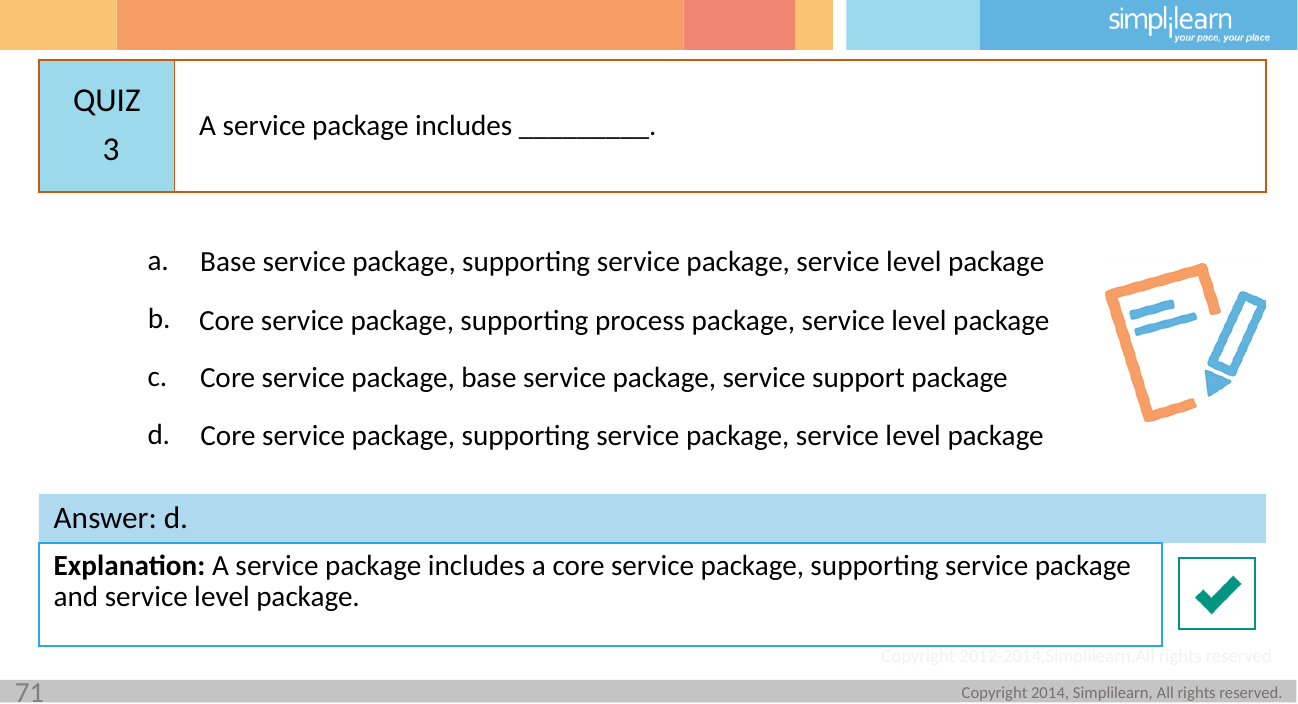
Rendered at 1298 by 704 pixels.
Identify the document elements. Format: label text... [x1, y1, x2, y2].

list Base service package, supporting service package, service level package [185, 239, 1084, 285]
picture [1107, 0, 1270, 47]
list Answer: d. [39, 493, 1267, 543]
list Core service package, base service package, service support package [185, 355, 1084, 401]
list A service package includes _________. [184, 71, 1254, 182]
list Core service package, supporting process package, service level package [184, 297, 1084, 344]
list Core service package, supporting service package, service level package [185, 413, 1084, 459]
list 3 [64, 128, 158, 171]
picture [1185, 559, 1252, 633]
list Explanation: A service package includes a core service package, supporting service package and service level package. [39, 542, 1163, 646]
